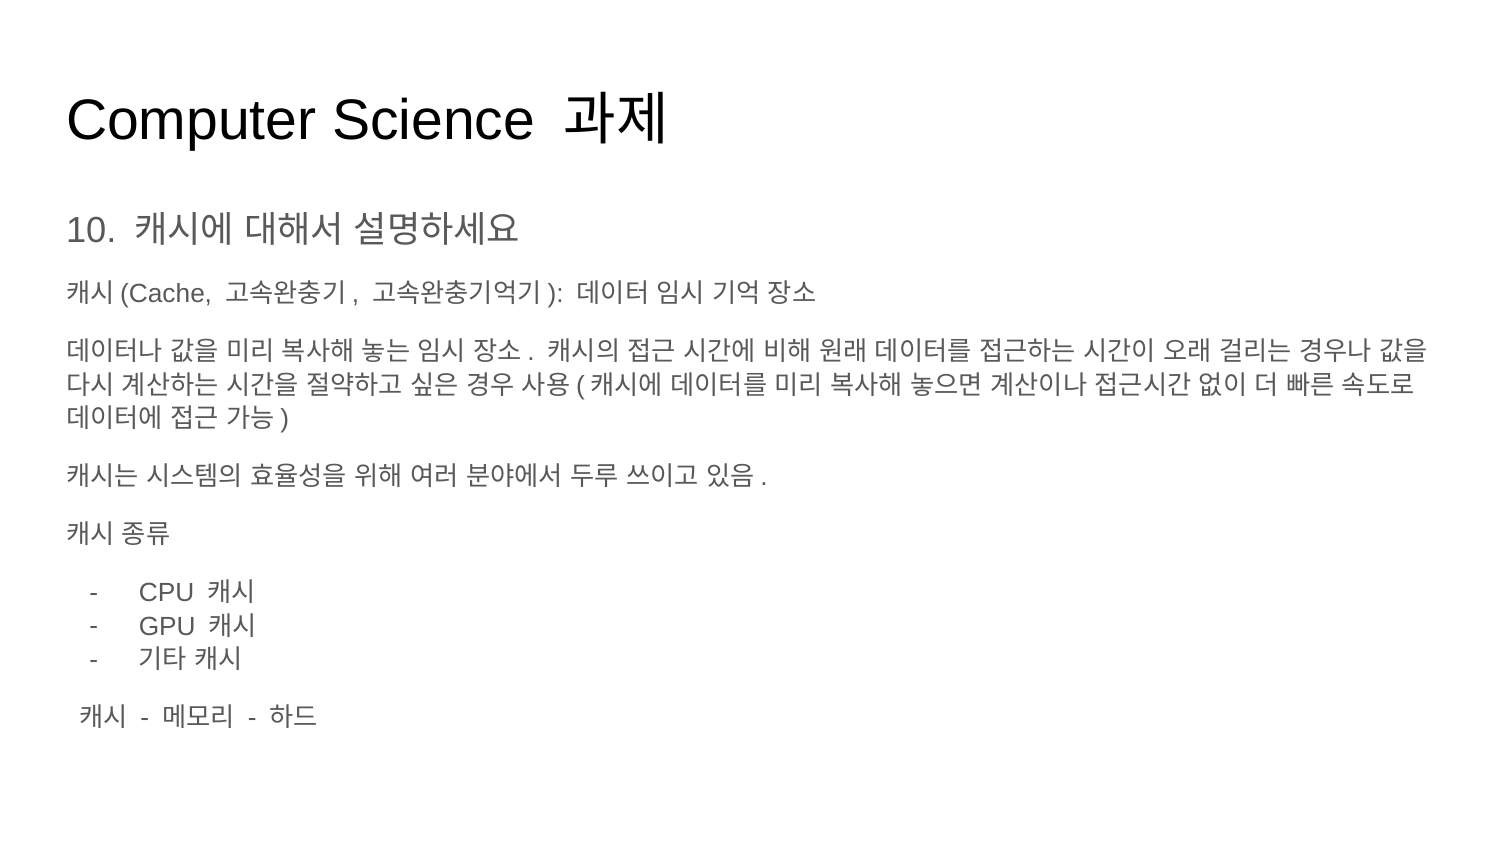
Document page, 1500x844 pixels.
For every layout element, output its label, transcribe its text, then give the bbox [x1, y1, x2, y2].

list 10. 캐시에 대해서 설명하세요 캐시(Cache, 고속완충기, 고속완충기억기): 데이터 임시 기억 장소 데이터나 값을 미리 복사해 놓는 임시 장소. 캐시의 접근 시간에 비해 원래 데이터를 접근하는 시간이 오래 걸리는 경우나 값을 다시 계산하는 시간을 절약하고 싶은 경우 사용(캐시에 데이터를 미리 복사해 놓으면 계산이나 접근시간 없이 더 빠른 속도로 데이터에 접근 가능) 캐시는 시스템의 효율성을 위해 여러 분야에서 두루 쓰이고 있음. 캐시 종류 CPU 캐시 GPU 캐시 기타 캐시 캐시 - 메모리 - 하드 [51, 189, 1449, 750]
title Computer Science 과제 [51, 72, 1449, 167]
